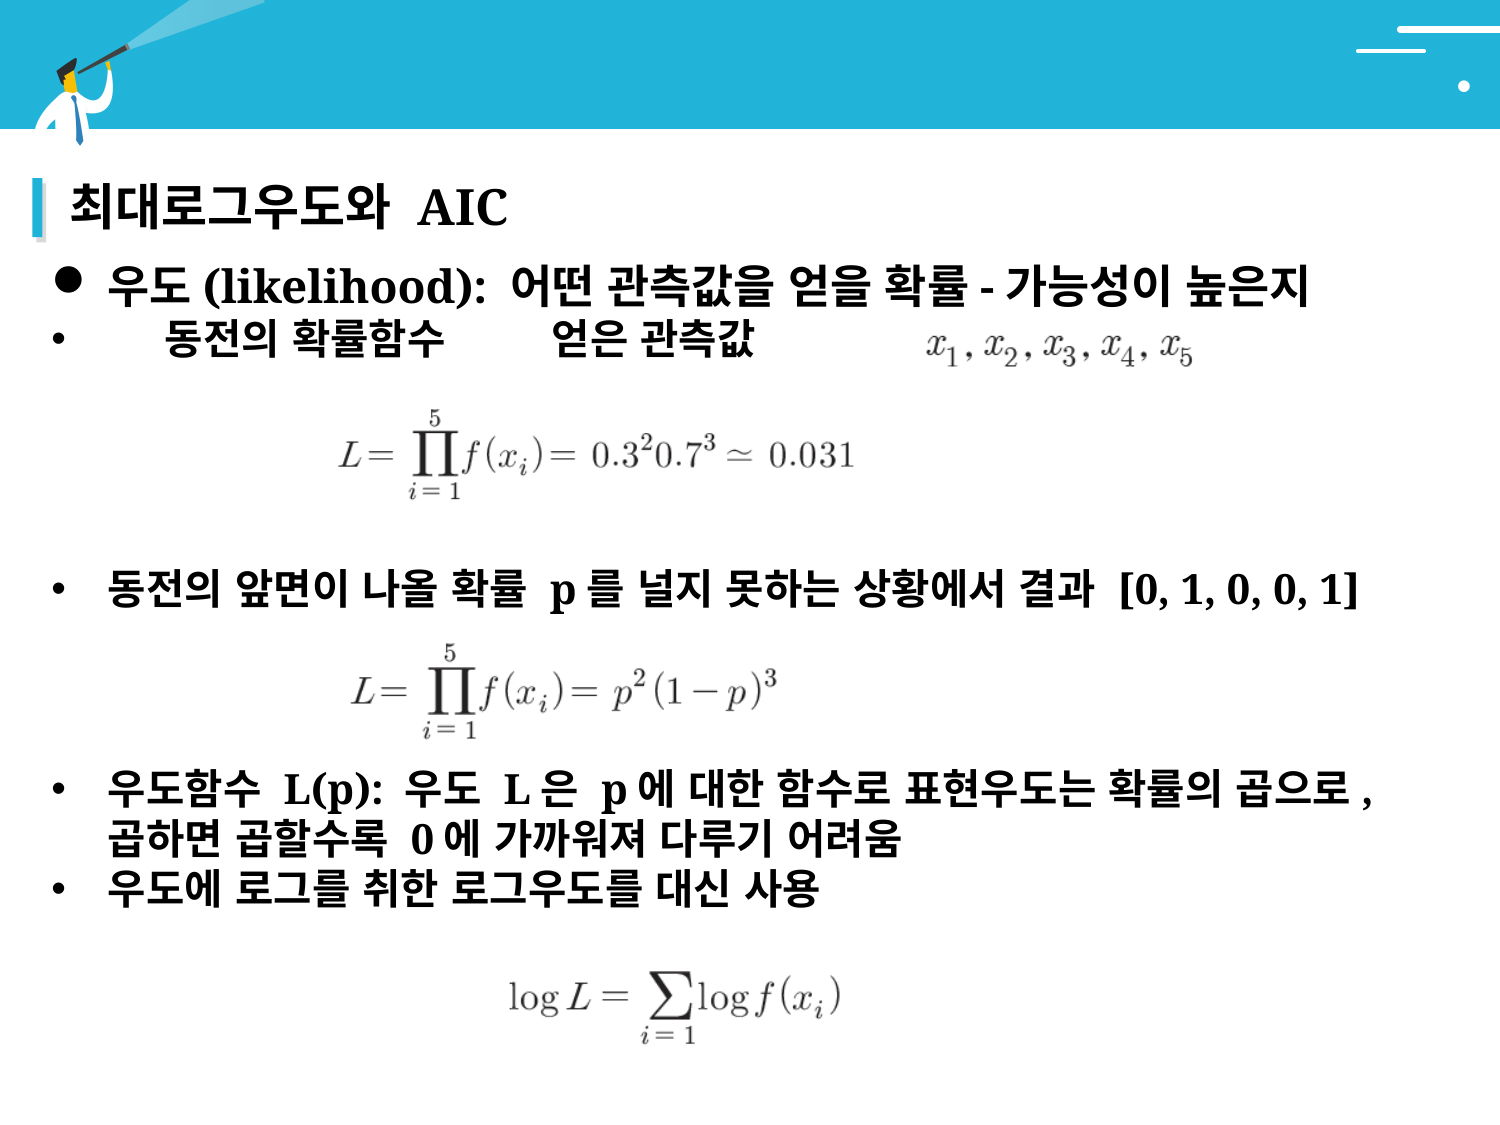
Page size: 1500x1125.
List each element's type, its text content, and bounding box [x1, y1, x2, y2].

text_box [32, 168, 1297, 245]
picture [0, 0, 1500, 1125]
title 5. 모형의 선택 [131, 14, 1110, 119]
